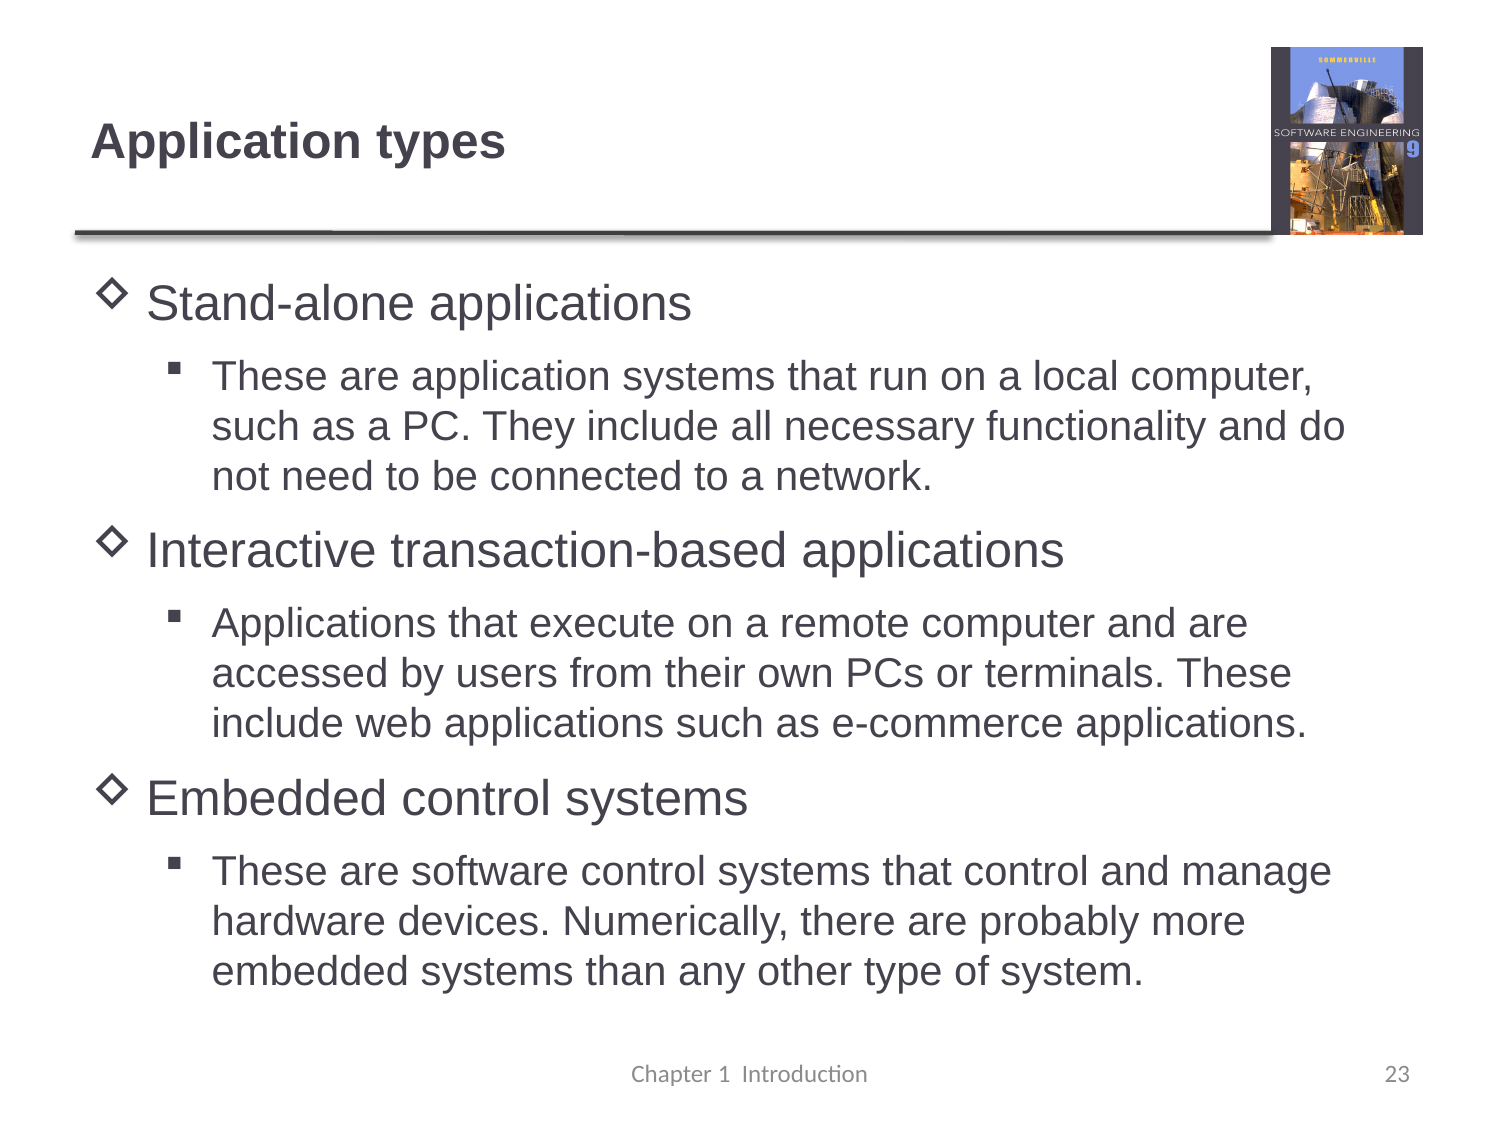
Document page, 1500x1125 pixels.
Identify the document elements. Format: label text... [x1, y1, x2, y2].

list Stand-alone applications These are application systems that run on a local computer, such as a PC. They include all necessary functionality and do not need to be connected to a network. Interactive transaction-based applications Applications that execute on a remote computer and are accessed by users from their own PCs or terminals. These include web applications such as e-commerce applications. Embedded control systems These are software control systems that control and manage hardware devices. Numerically, there are probably more embedded systems than any other type of system. [75, 262, 1425, 1005]
footer Chapter 1 Introduction [512, 1042, 988, 1103]
picture [1272, 47, 1423, 235]
title Application types [74, 44, 1272, 233]
slide_number 23 [1074, 1042, 1425, 1103]
